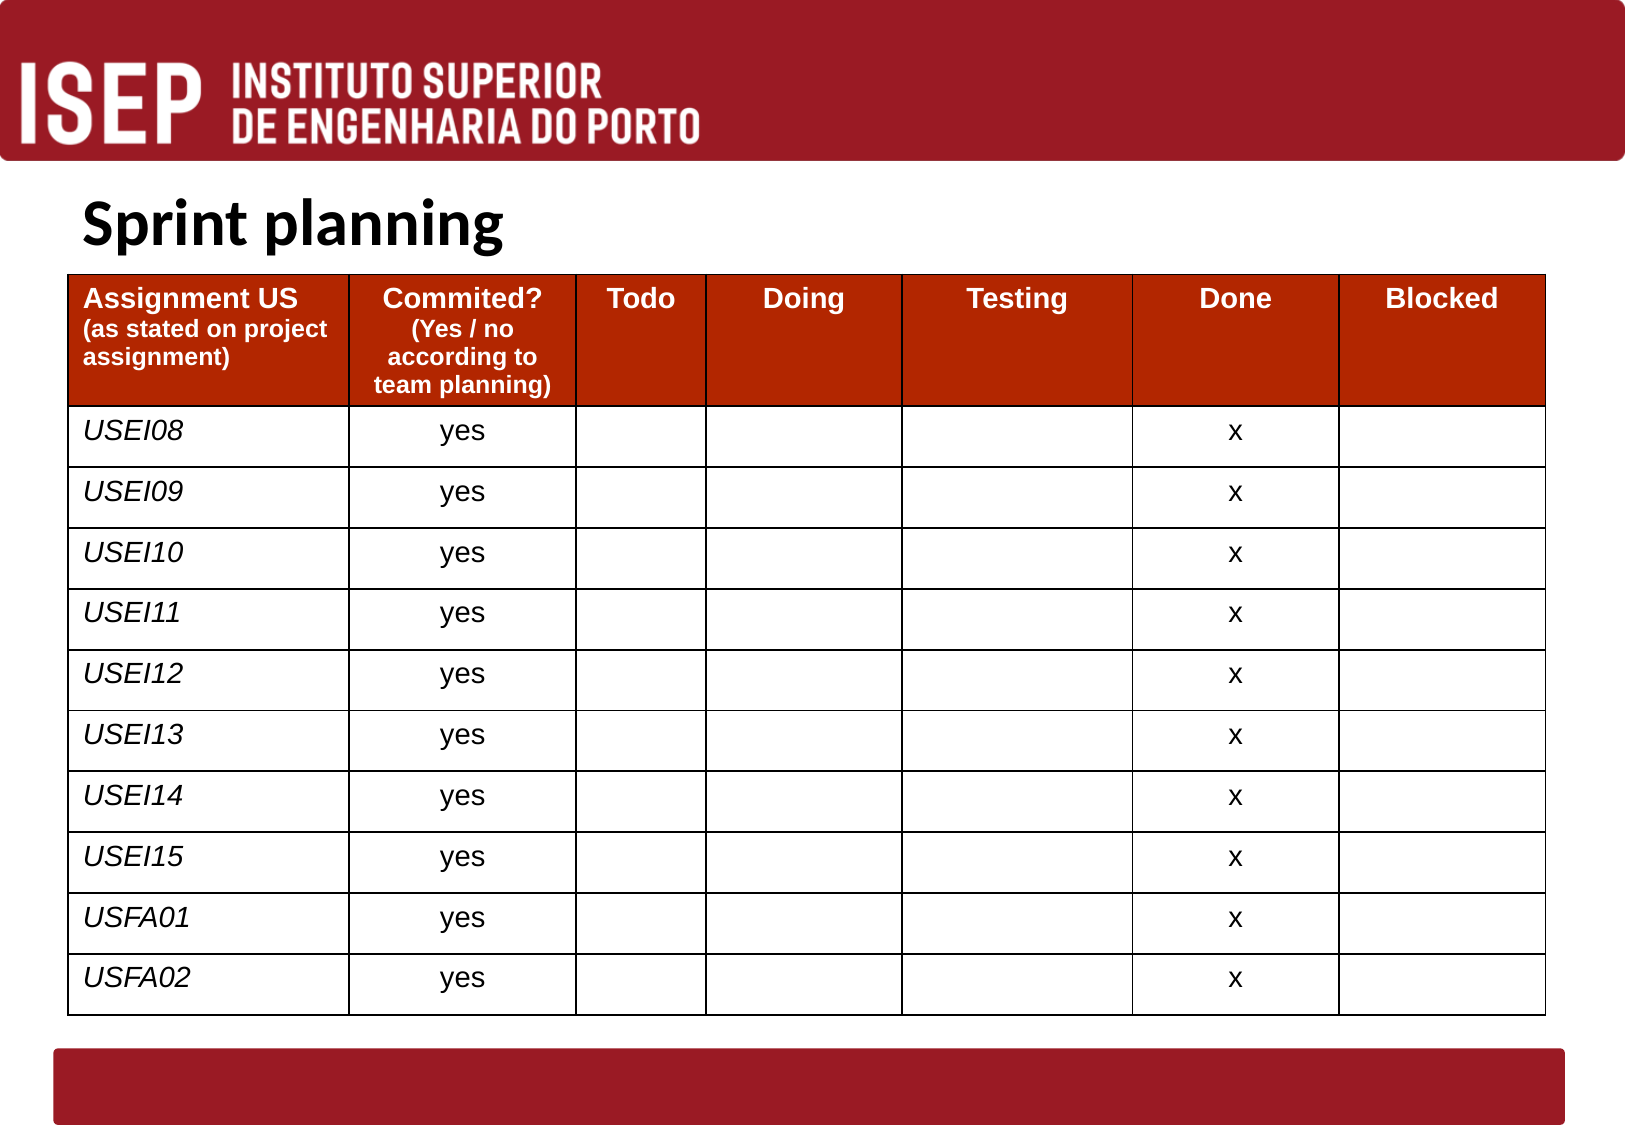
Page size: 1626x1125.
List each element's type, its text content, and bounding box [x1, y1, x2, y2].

table_cell [577, 468, 705, 527]
table_cell yes [350, 529, 575, 588]
table_cell [707, 651, 901, 710]
table_cell [903, 711, 1132, 770]
table_cell [577, 833, 705, 892]
table_cell x [1133, 651, 1338, 710]
table_cell x [1133, 894, 1338, 953]
table_cell USFA01 [69, 894, 348, 953]
table_cell yes [350, 711, 575, 770]
table_cell [1340, 651, 1545, 710]
table_header Assignment US (as stated on project assignment) [69, 275, 348, 405]
table_header Testing [903, 275, 1132, 405]
table_cell [707, 468, 901, 527]
table_cell USEI12 [69, 651, 348, 710]
table_cell yes [350, 590, 575, 649]
table_cell USEI15 [69, 833, 348, 892]
table_header Todo [577, 275, 705, 405]
table_cell [577, 529, 705, 588]
table_cell [903, 833, 1132, 892]
table_cell x [1133, 468, 1338, 527]
table_cell [577, 407, 705, 466]
table_cell yes [350, 468, 575, 527]
table_cell [903, 468, 1132, 527]
table_cell yes [350, 955, 575, 1014]
table_cell [577, 651, 705, 710]
table_cell [903, 407, 1132, 466]
table_cell USEI14 [69, 772, 348, 831]
table_cell [707, 590, 901, 649]
table_cell [1340, 590, 1545, 649]
table_cell x [1133, 772, 1338, 831]
table_cell [903, 955, 1132, 1014]
title Sprint planning [67, 164, 1581, 258]
table_header Done [1133, 275, 1338, 405]
table_cell [577, 772, 705, 831]
table_cell [577, 955, 705, 1014]
table_cell USEI11 [69, 590, 348, 649]
table_cell USFA02 [69, 955, 348, 1014]
table_cell [577, 894, 705, 953]
table_cell x [1133, 529, 1338, 588]
table_cell [707, 955, 901, 1014]
table_cell yes [350, 833, 575, 892]
table_cell USEI09 [69, 468, 348, 527]
table_cell yes [350, 651, 575, 710]
table_cell x [1133, 955, 1338, 1014]
table_cell x [1133, 407, 1338, 466]
table_cell [707, 529, 901, 588]
table_cell [707, 407, 901, 466]
table_cell [903, 651, 1132, 710]
table_cell USEI13 [69, 711, 348, 770]
table_header Commited? (Yes / no according to team planning) [350, 275, 575, 405]
table_cell yes [350, 407, 575, 466]
table_cell USEI08 [69, 407, 348, 466]
table_cell [903, 590, 1132, 649]
picture [0, 0, 1625, 162]
table_cell [1340, 711, 1545, 770]
table_header Blocked [1340, 275, 1545, 405]
table_cell USEI10 [69, 529, 348, 588]
table_cell x [1133, 711, 1338, 770]
table_cell [903, 772, 1132, 831]
table_cell [707, 833, 901, 892]
table_cell [577, 590, 705, 649]
table_cell [1340, 772, 1545, 831]
table_cell [1340, 833, 1545, 892]
table_cell [903, 529, 1132, 588]
table_cell [903, 894, 1132, 953]
table_cell [1340, 529, 1545, 588]
table_cell [1340, 955, 1545, 1014]
table_cell [707, 772, 901, 831]
table_cell x [1133, 590, 1338, 649]
table_cell yes [350, 894, 575, 953]
table_cell [707, 894, 901, 953]
table_cell x [1133, 833, 1338, 892]
table_cell [1340, 468, 1545, 527]
table_header Doing [707, 275, 901, 405]
table_cell [707, 711, 901, 770]
table_cell [1340, 894, 1545, 953]
table_cell [1340, 407, 1545, 466]
table_cell yes [350, 772, 575, 831]
table_cell [577, 711, 705, 770]
